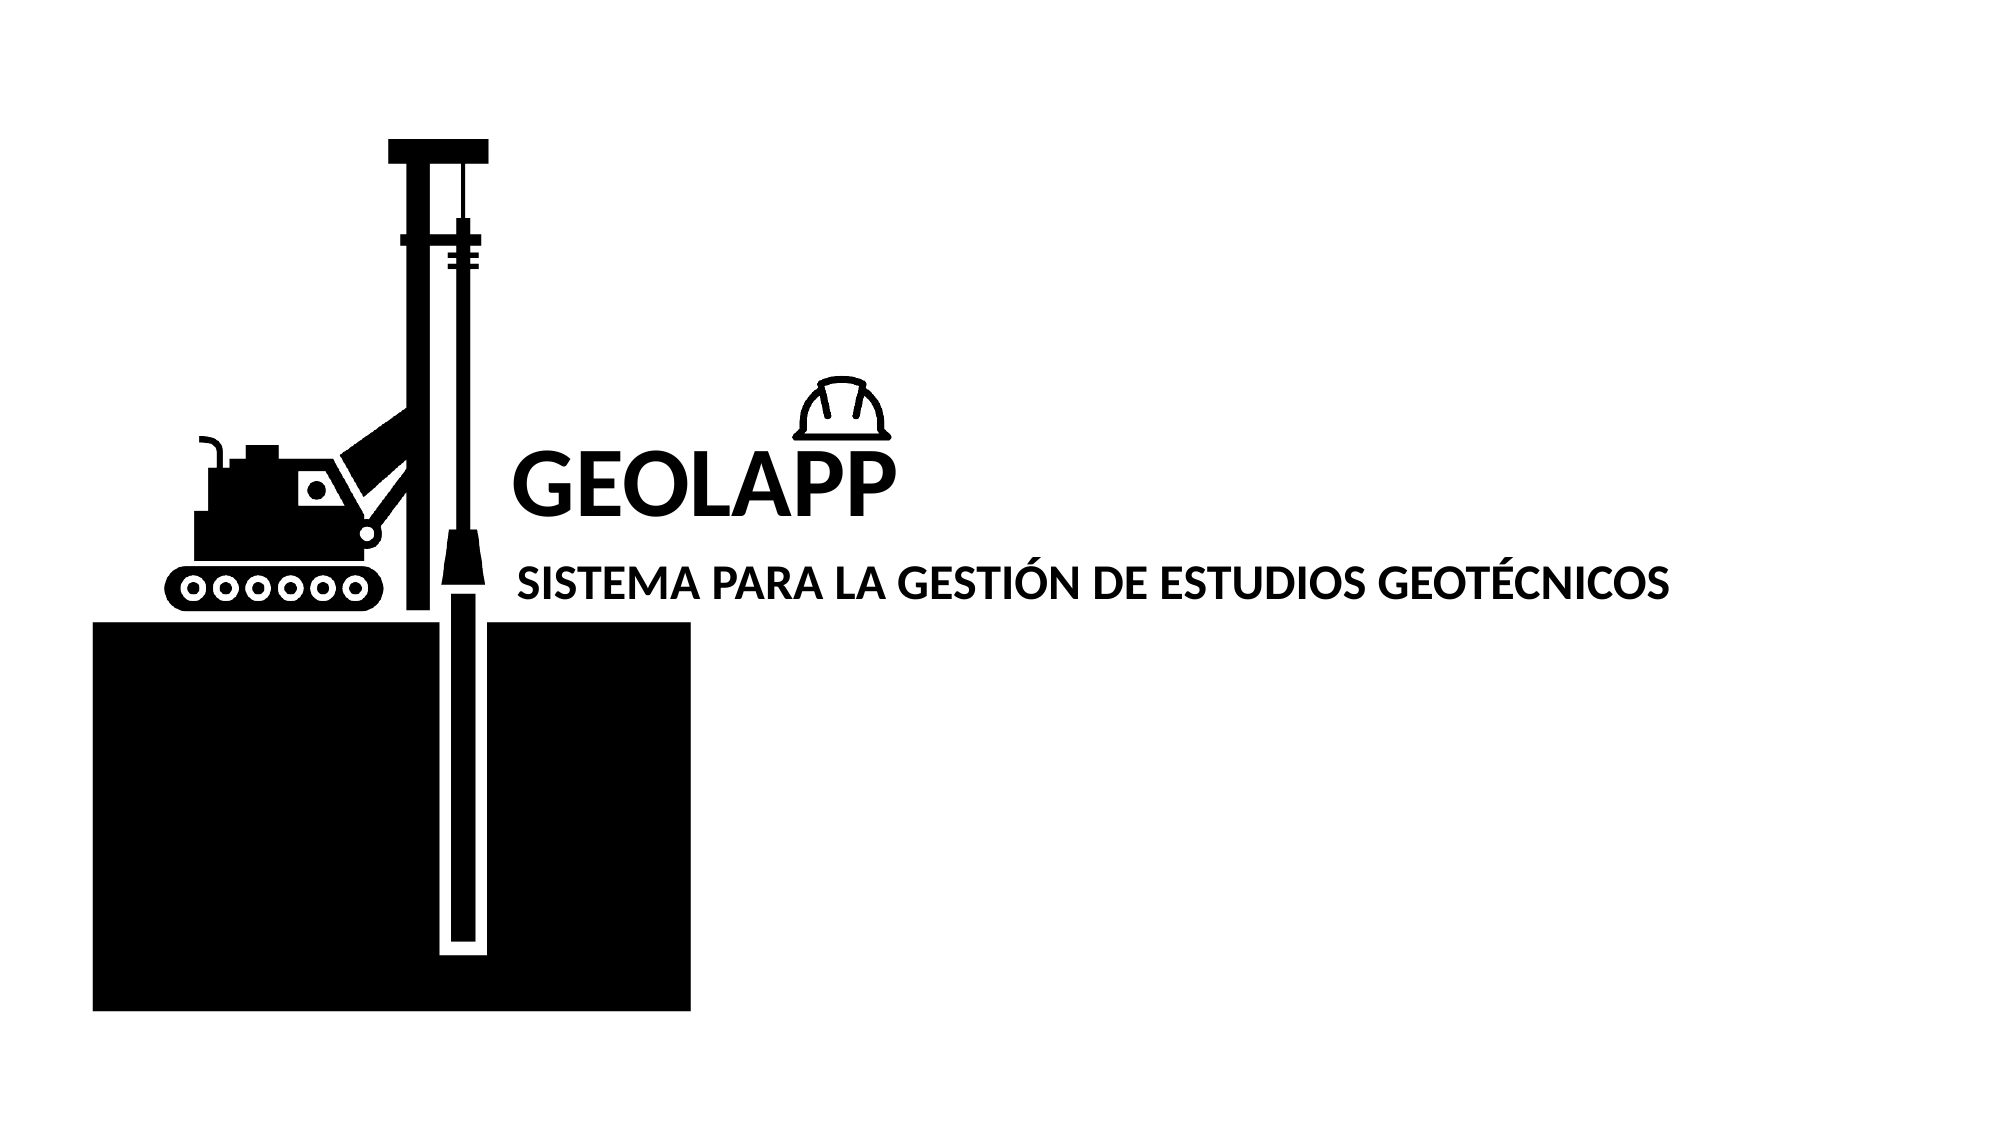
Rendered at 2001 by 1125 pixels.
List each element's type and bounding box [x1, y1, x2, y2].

text_box [496, 408, 1703, 619]
picture [0, 32, 1050, 1125]
